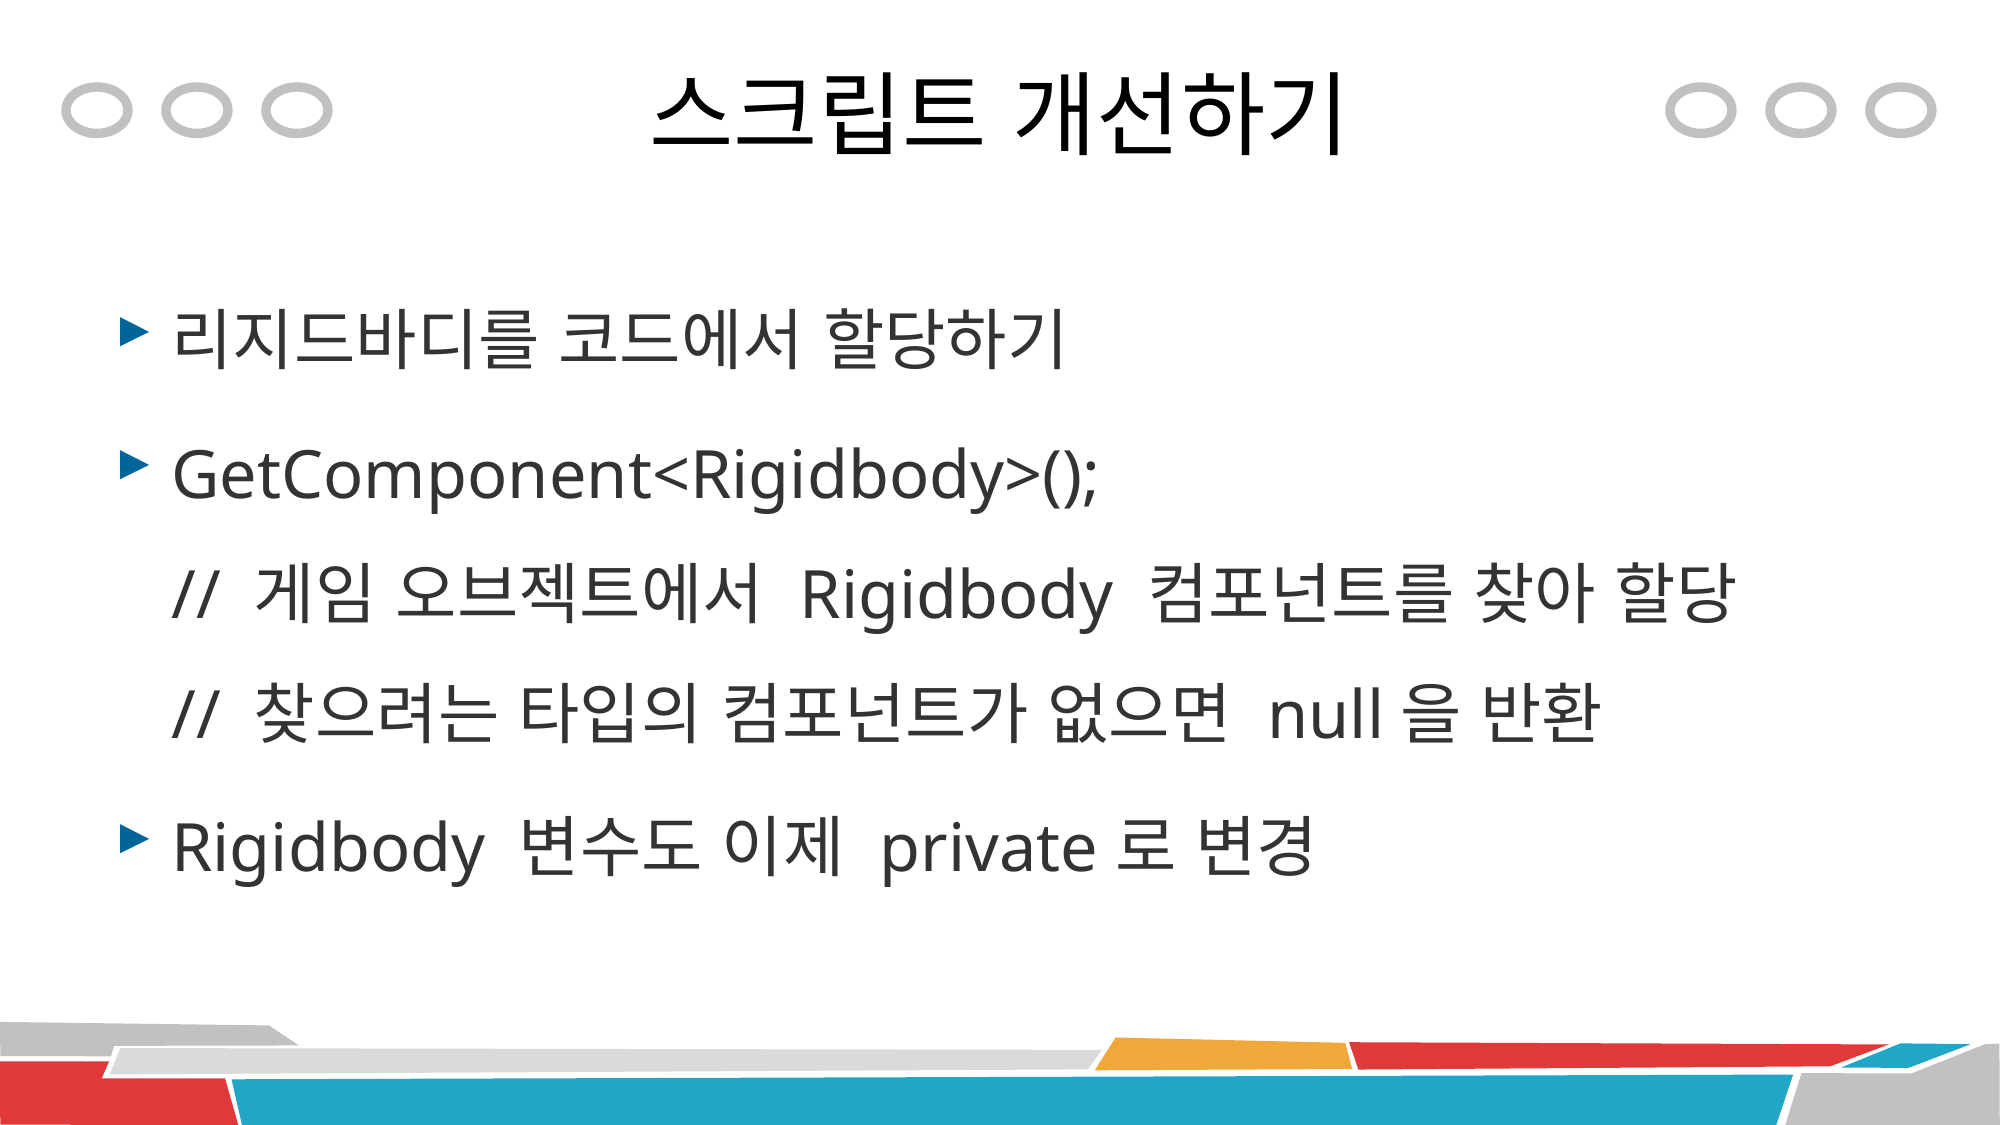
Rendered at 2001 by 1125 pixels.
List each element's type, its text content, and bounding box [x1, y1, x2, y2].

title 스크립트 개선하기 [350, 18, 1650, 206]
list 리지드바디를 코드에서 할당하기 GetComponent<Rigidbody>(); // 게임 오브젝트에서 Rigidbody 컴포넌트를 찾아 할당 // 찾으려는 타입의 컴포넌트가 없으면 null을 반환 Rigidbody 변수도 이제 private로 변경 [99, 250, 1900, 1005]
